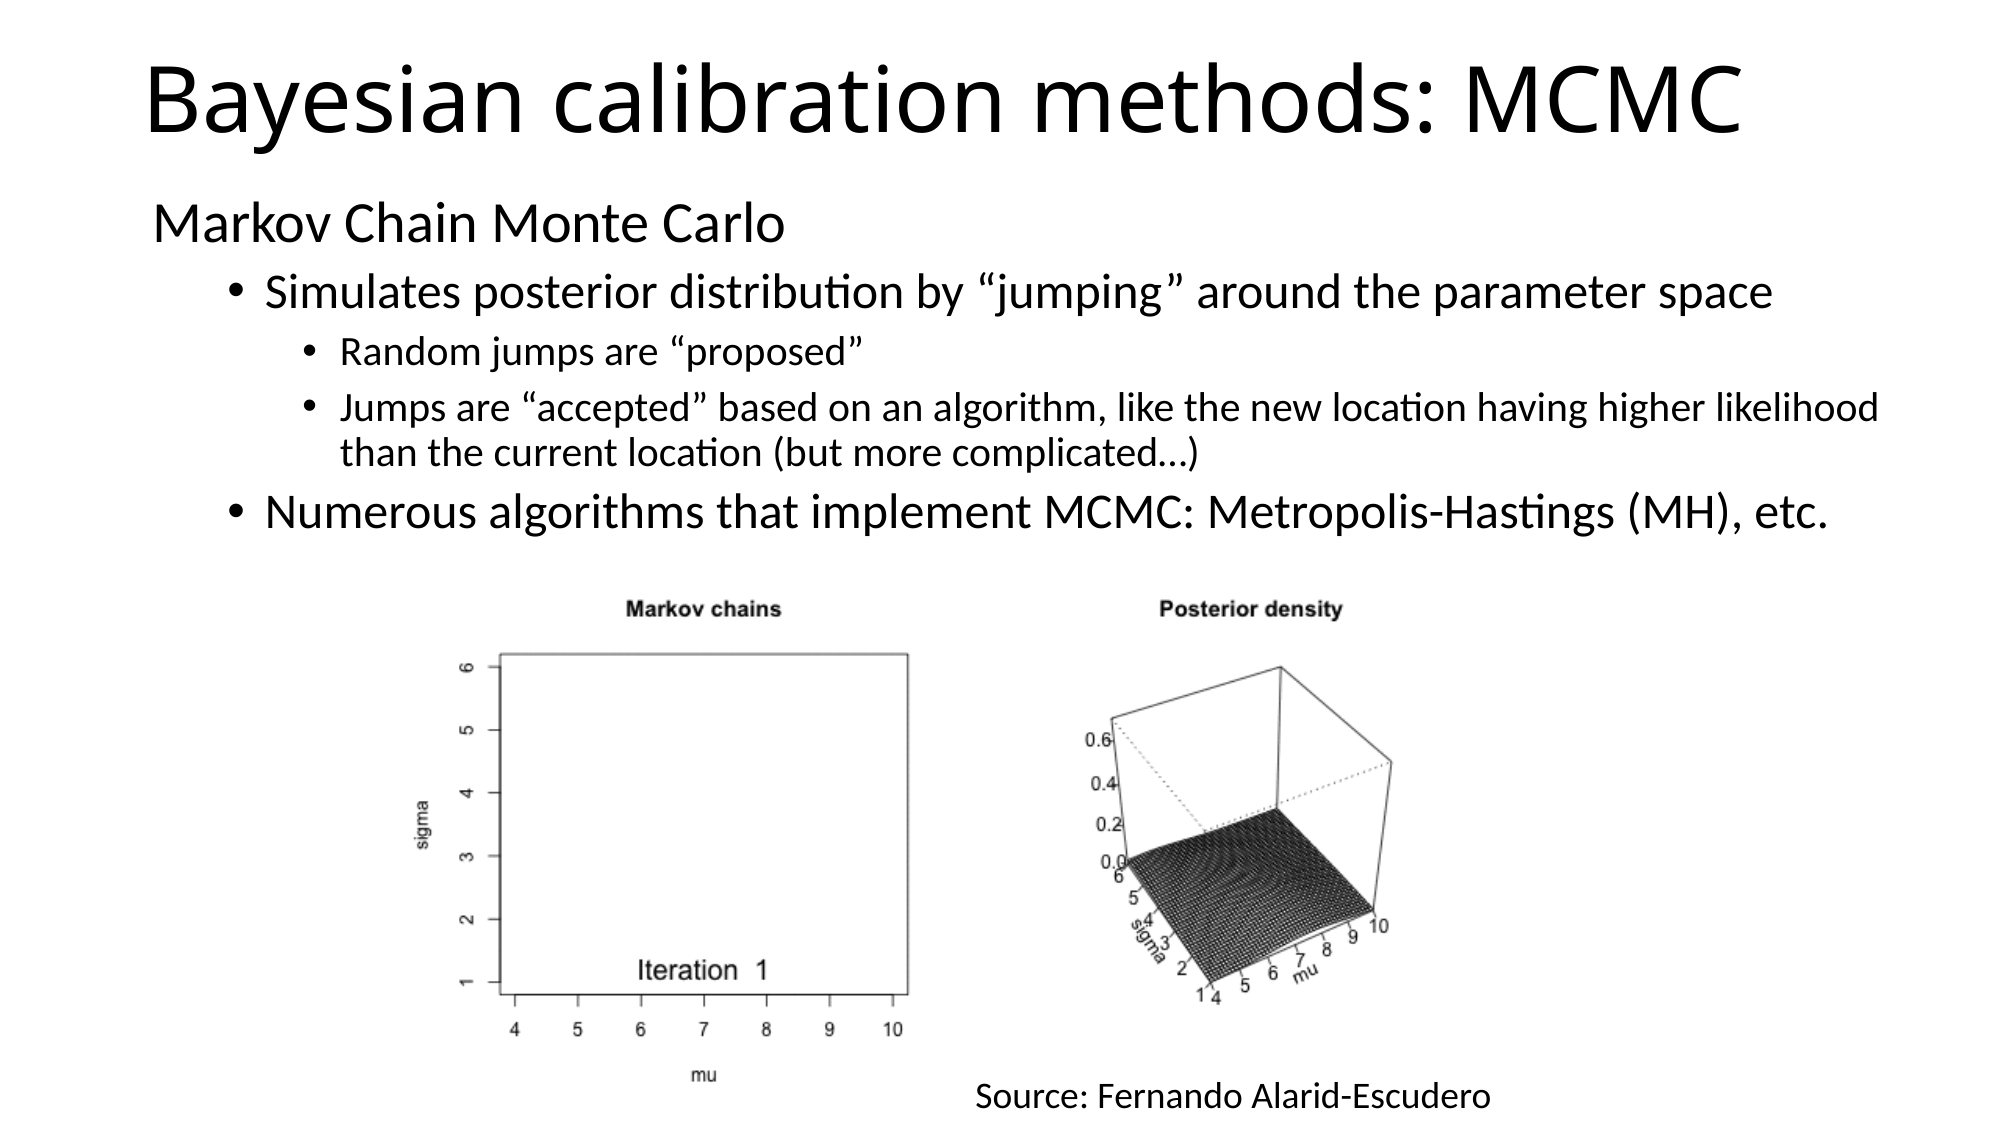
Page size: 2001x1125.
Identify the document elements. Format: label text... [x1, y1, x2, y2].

list Markov Chain Monte Carlo Simulates posterior distribution by “jumping” around the parameter space Random jumps are “proposed” Jumps are “accepted” based on an algorithm, like the new location having higher likelihood than the current location (but more complicated…) Numerous algorithms that implement MCMC: Metropolis-Hastings (MH), etc. [137, 184, 1969, 1066]
text_box Source: Fernando Alarid-Escudero [960, 1063, 1778, 1124]
picture [408, 562, 1503, 1110]
title Bayesian calibration methods: MCMC [127, 45, 1853, 263]
